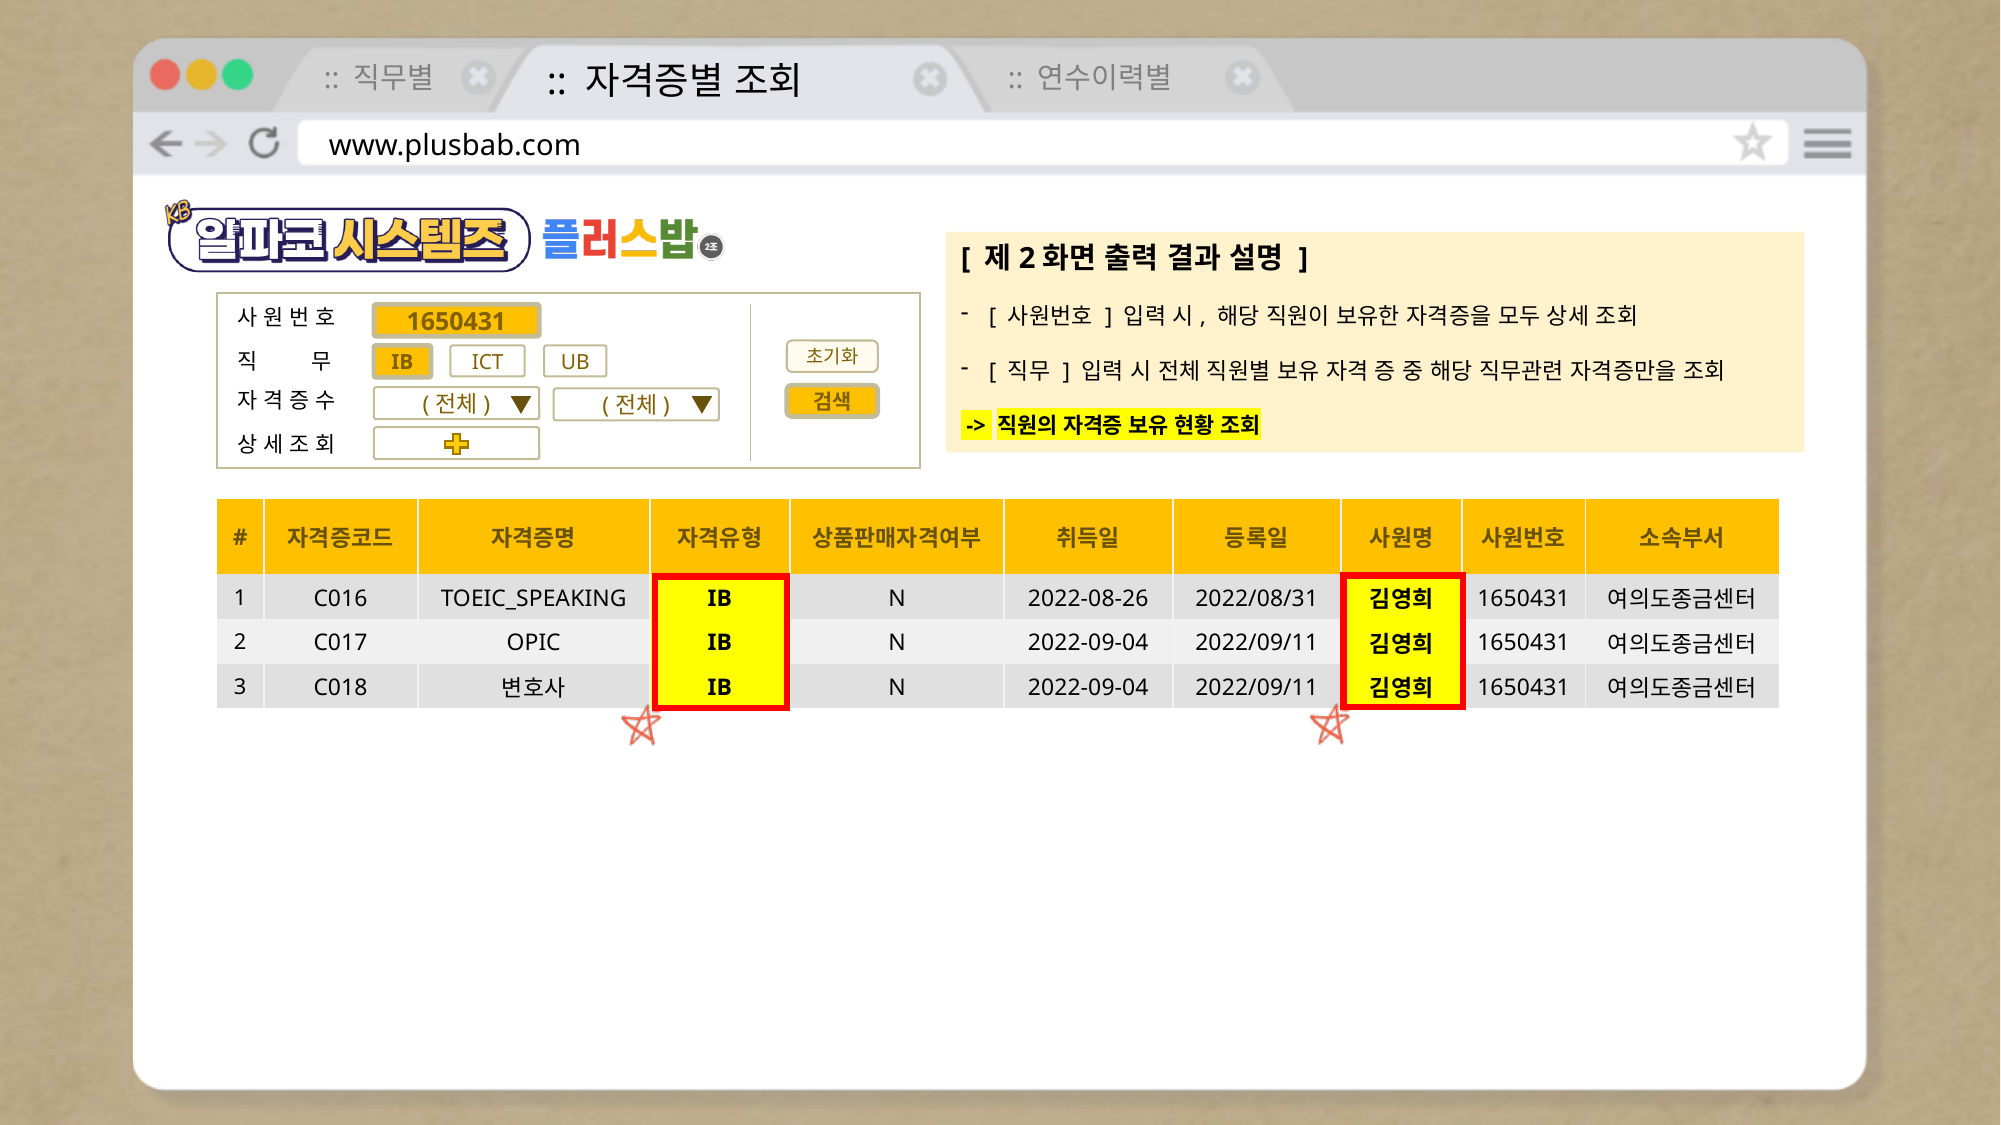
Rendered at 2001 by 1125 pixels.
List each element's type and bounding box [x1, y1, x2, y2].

text_box [607, 576, 787, 769]
text_box [217, 293, 921, 469]
text_box [1295, 575, 1463, 768]
text_box [158, 193, 725, 279]
picture [0, 0, 2001, 1125]
text_box [132, 35, 1893, 1117]
